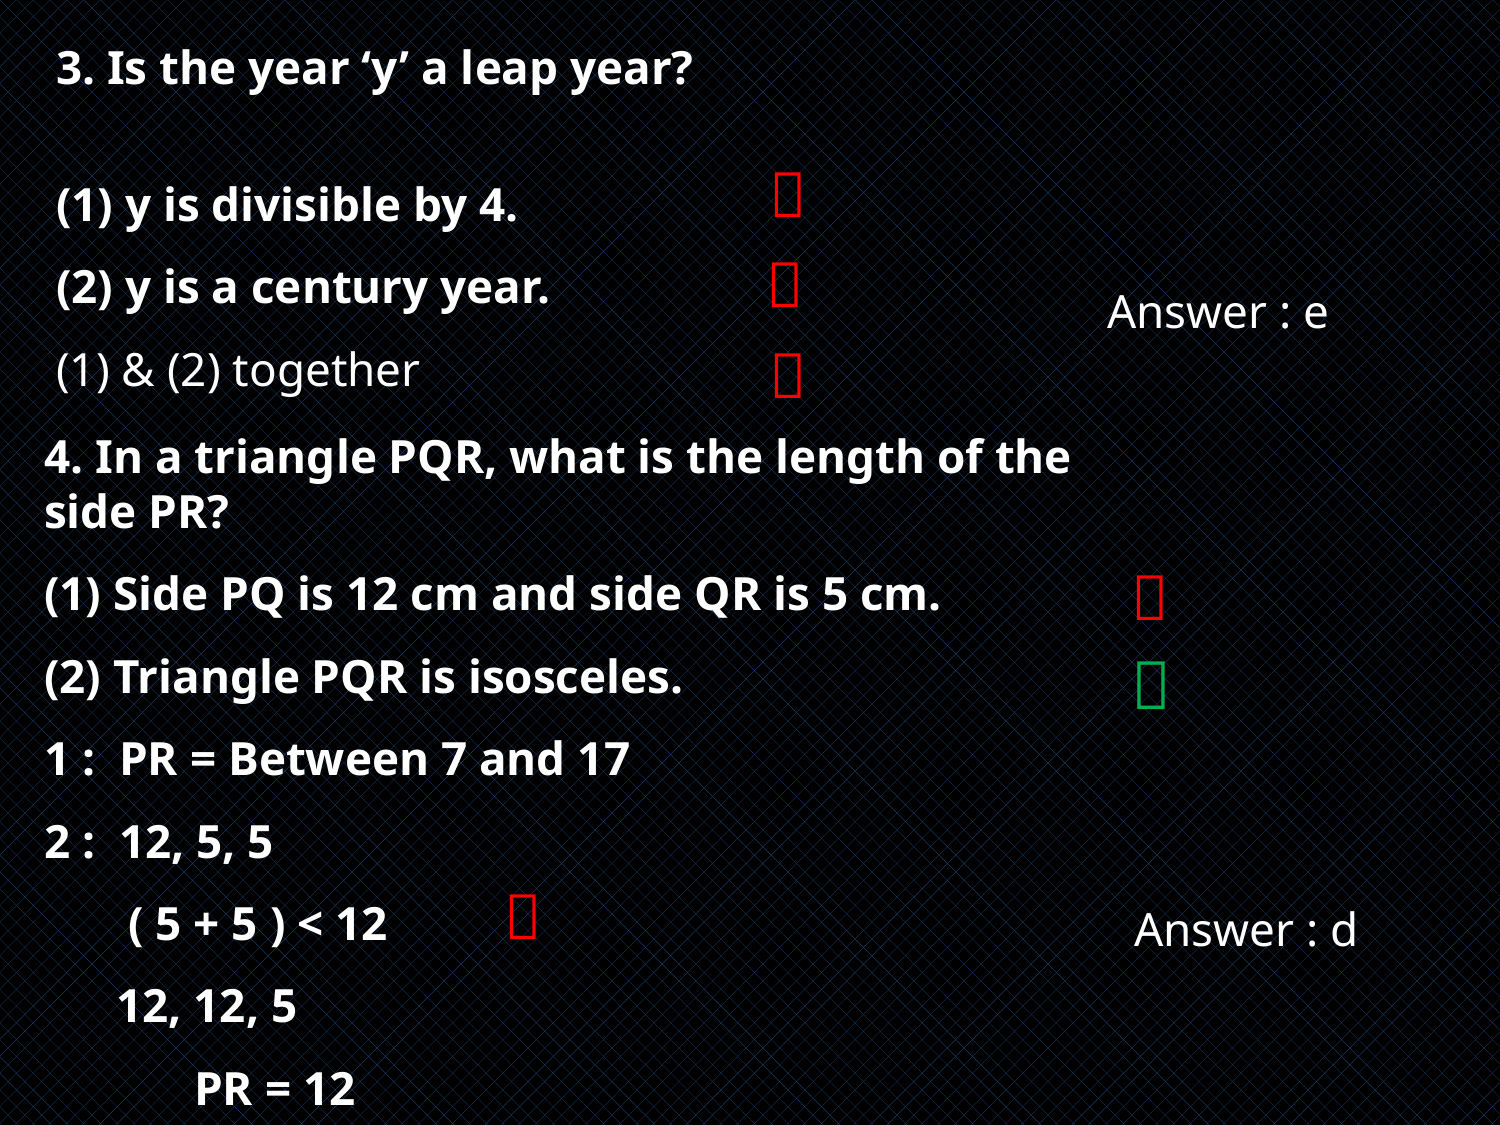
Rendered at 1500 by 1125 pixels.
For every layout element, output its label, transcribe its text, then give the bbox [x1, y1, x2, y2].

text_box  [751, 237, 823, 328]
text_box  [754, 147, 826, 237]
text_box  [490, 869, 561, 960]
text_box  [1116, 635, 1188, 730]
text_box Answer : d [1119, 893, 1427, 963]
text_box  [1116, 550, 1188, 635]
text_box 3. Is the year ‘y’ a leap year? (1) y is divisible by 4. (2) y is a century year. (1) & (2) together [41, 30, 792, 403]
text_box  [754, 328, 826, 418]
text_box 4. In a triangle PQR, what is the length of the side PR? (1) Side PQ is 12 cm and side QR is 5 cm. (2) Triangle PQR is isosceles. 1 : PR = Between 7 and 17 2 : 12, 5, 5 ( 5 + 5 ) < 12 12, 12, 5 PR = 12 [29, 420, 1140, 1122]
text_box Answer : e [1092, 275, 1400, 346]
